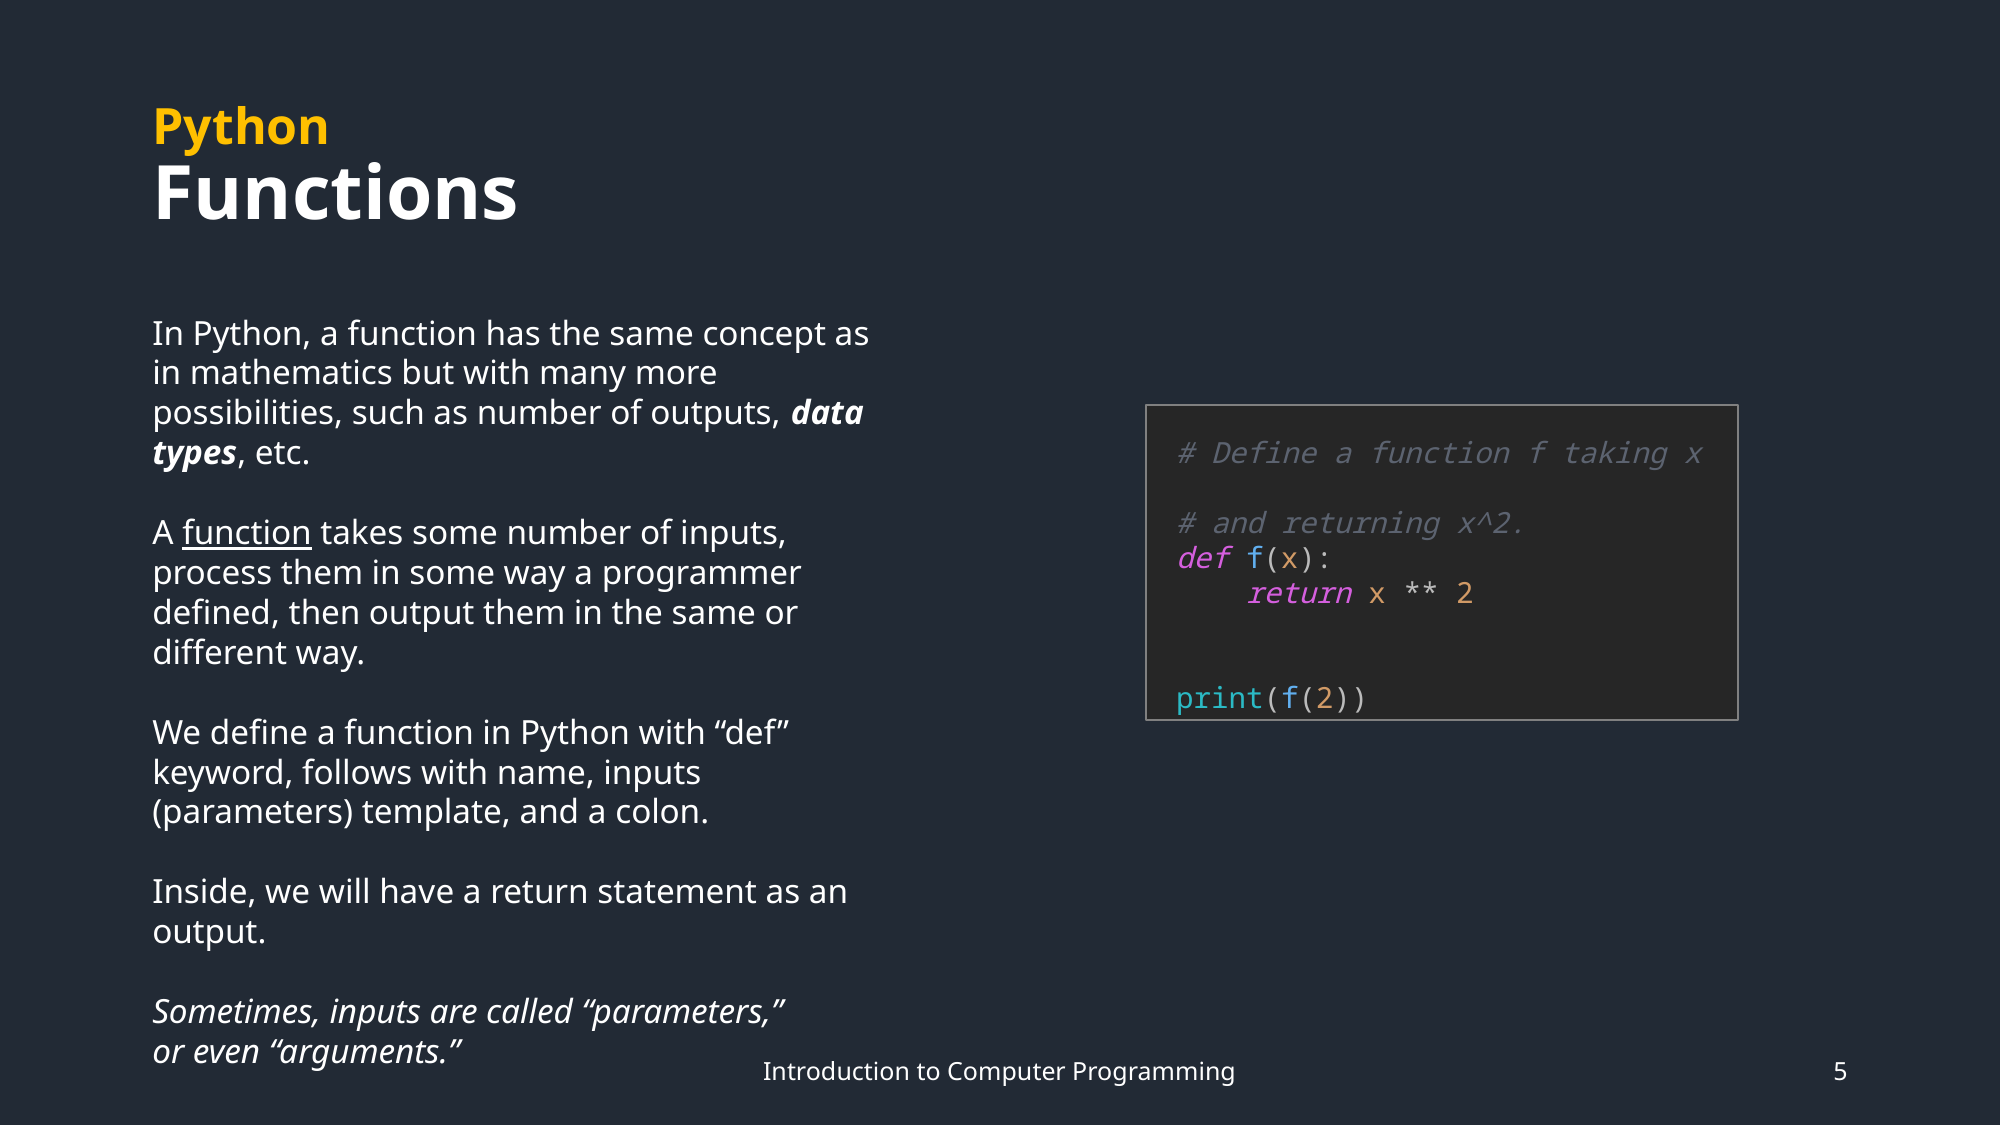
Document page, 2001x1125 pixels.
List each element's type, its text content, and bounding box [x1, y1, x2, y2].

title Python Functions [137, 59, 1863, 278]
footer Introduction to Computer Programming [662, 1042, 1338, 1103]
slide_number 5 [1412, 1042, 1863, 1103]
text_box # Define a function f taking x # and returning x^2. def f(x): return x ** 2 print(f(2)) [1146, 405, 1739, 720]
text_box In Python, a function has the same concept as in mathematics but with many more possibilities, such as number of outputs, data types, etc. A function takes some number of inputs, process them in some way a programmer defined, then output them in the same or different way. We define a function in Python with “def” keyword, follows with name, inputs (parameters) template, and a colon. Inside, we will have a return statement as an output. Sometimes, inputs are called “parameters,” or even “arguments.” [137, 304, 924, 1078]
